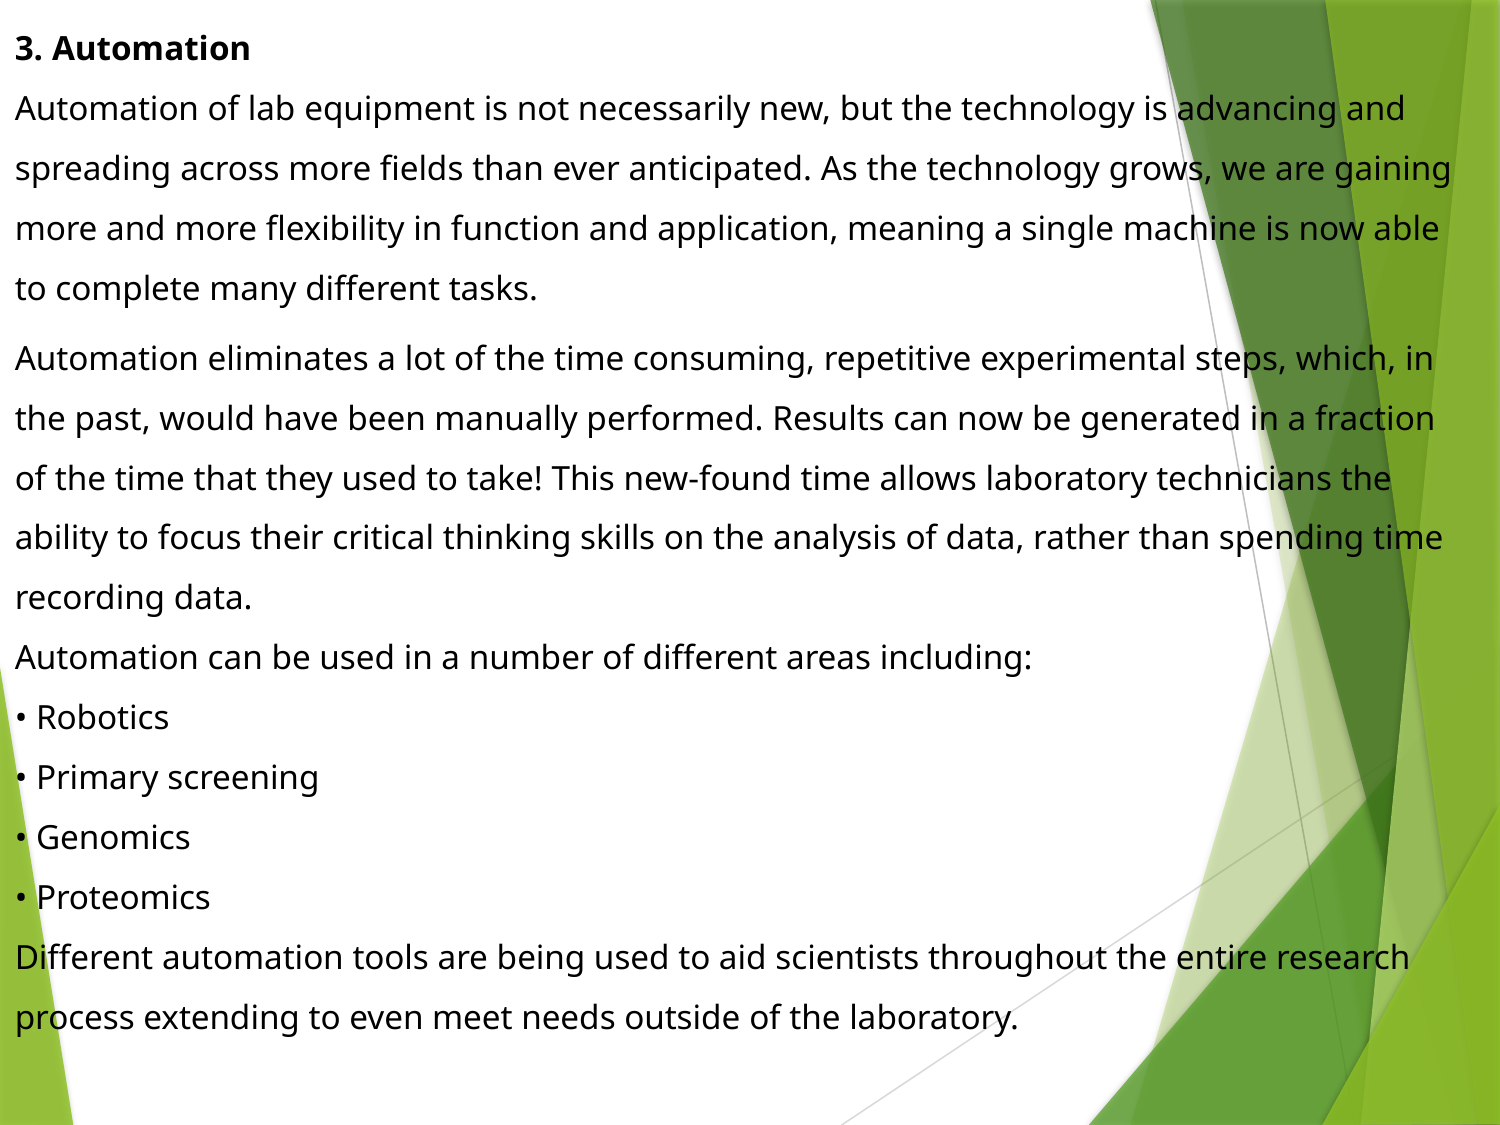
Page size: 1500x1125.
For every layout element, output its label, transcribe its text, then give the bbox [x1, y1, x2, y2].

text_box 3. Automation Automation of lab equipment is not necessarily new, but the technology is advancing and spreading across more fields than ever anticipated. As the technology grows, we are gaining more and more flexibility in function and application, meaning a single machine is now able to complete many different tasks. Automation eliminates a lot of the time consuming, repetitive experimental steps, which, in the past, would have been manually performed. Results can now be generated in a fraction of the time that they used to take! This new-found time allows laboratory technicians the ability to focus their critical thinking skills on the analysis of data, rather than spending time recording data. Automation can be used in a number of different areas including: • Robotics • Primary screening • Genomics • Proteomics Different automation tools are being used to aid scientists throughout the entire research process extending to even meet needs outside of the laboratory. [0, 0, 1485, 1103]
